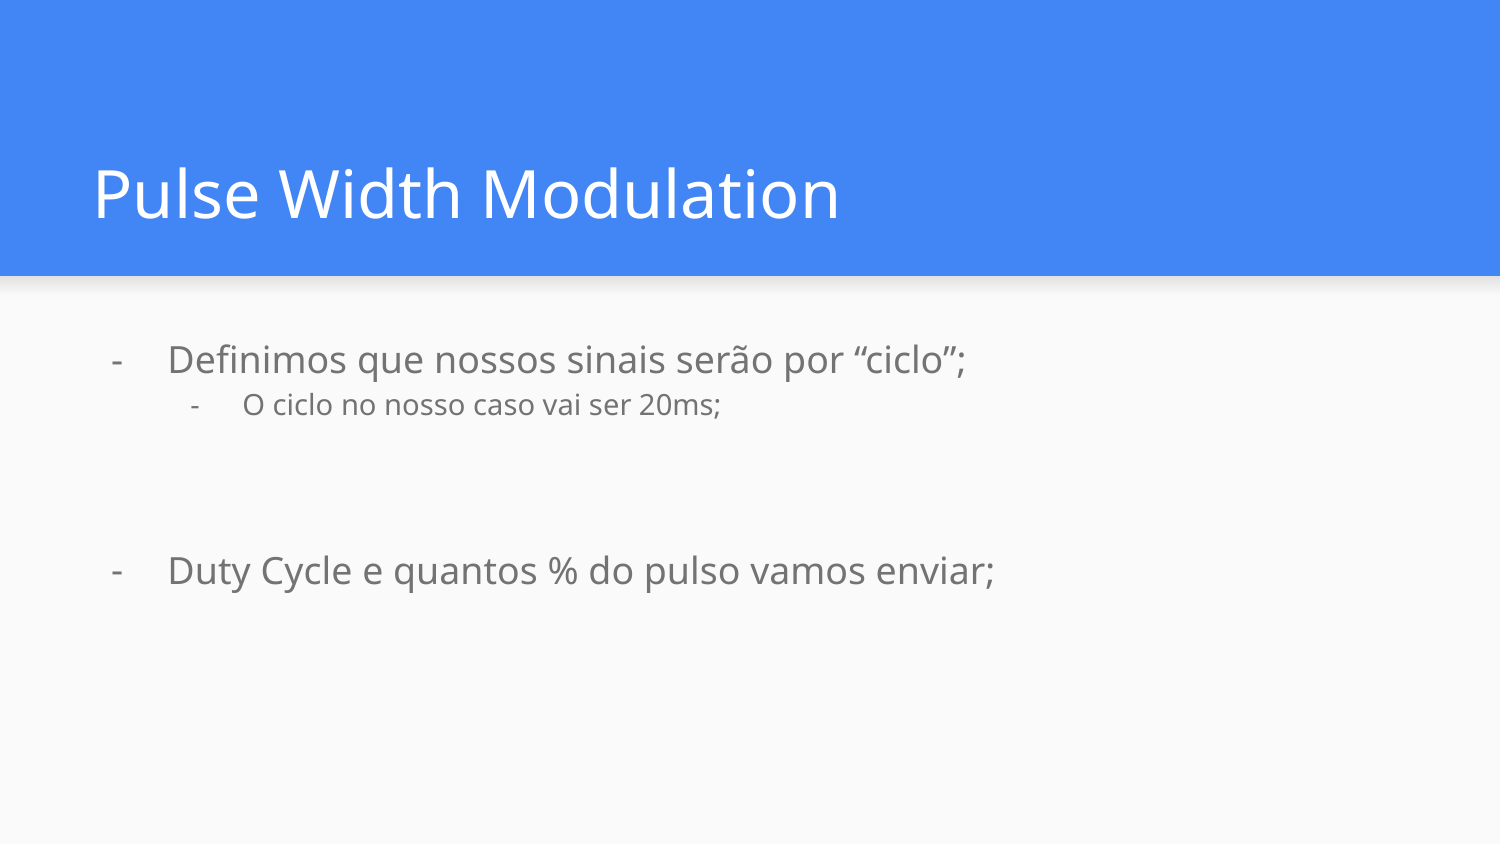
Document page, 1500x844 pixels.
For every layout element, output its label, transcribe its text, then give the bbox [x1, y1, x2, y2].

list Definimos que nossos sinais serão por “ciclo”; O ciclo no nosso caso vai ser 20ms; Duty Cycle e quantos % do pulso vamos enviar; [77, 314, 1427, 760]
title Pulse Width Modulation [77, 121, 1427, 248]
